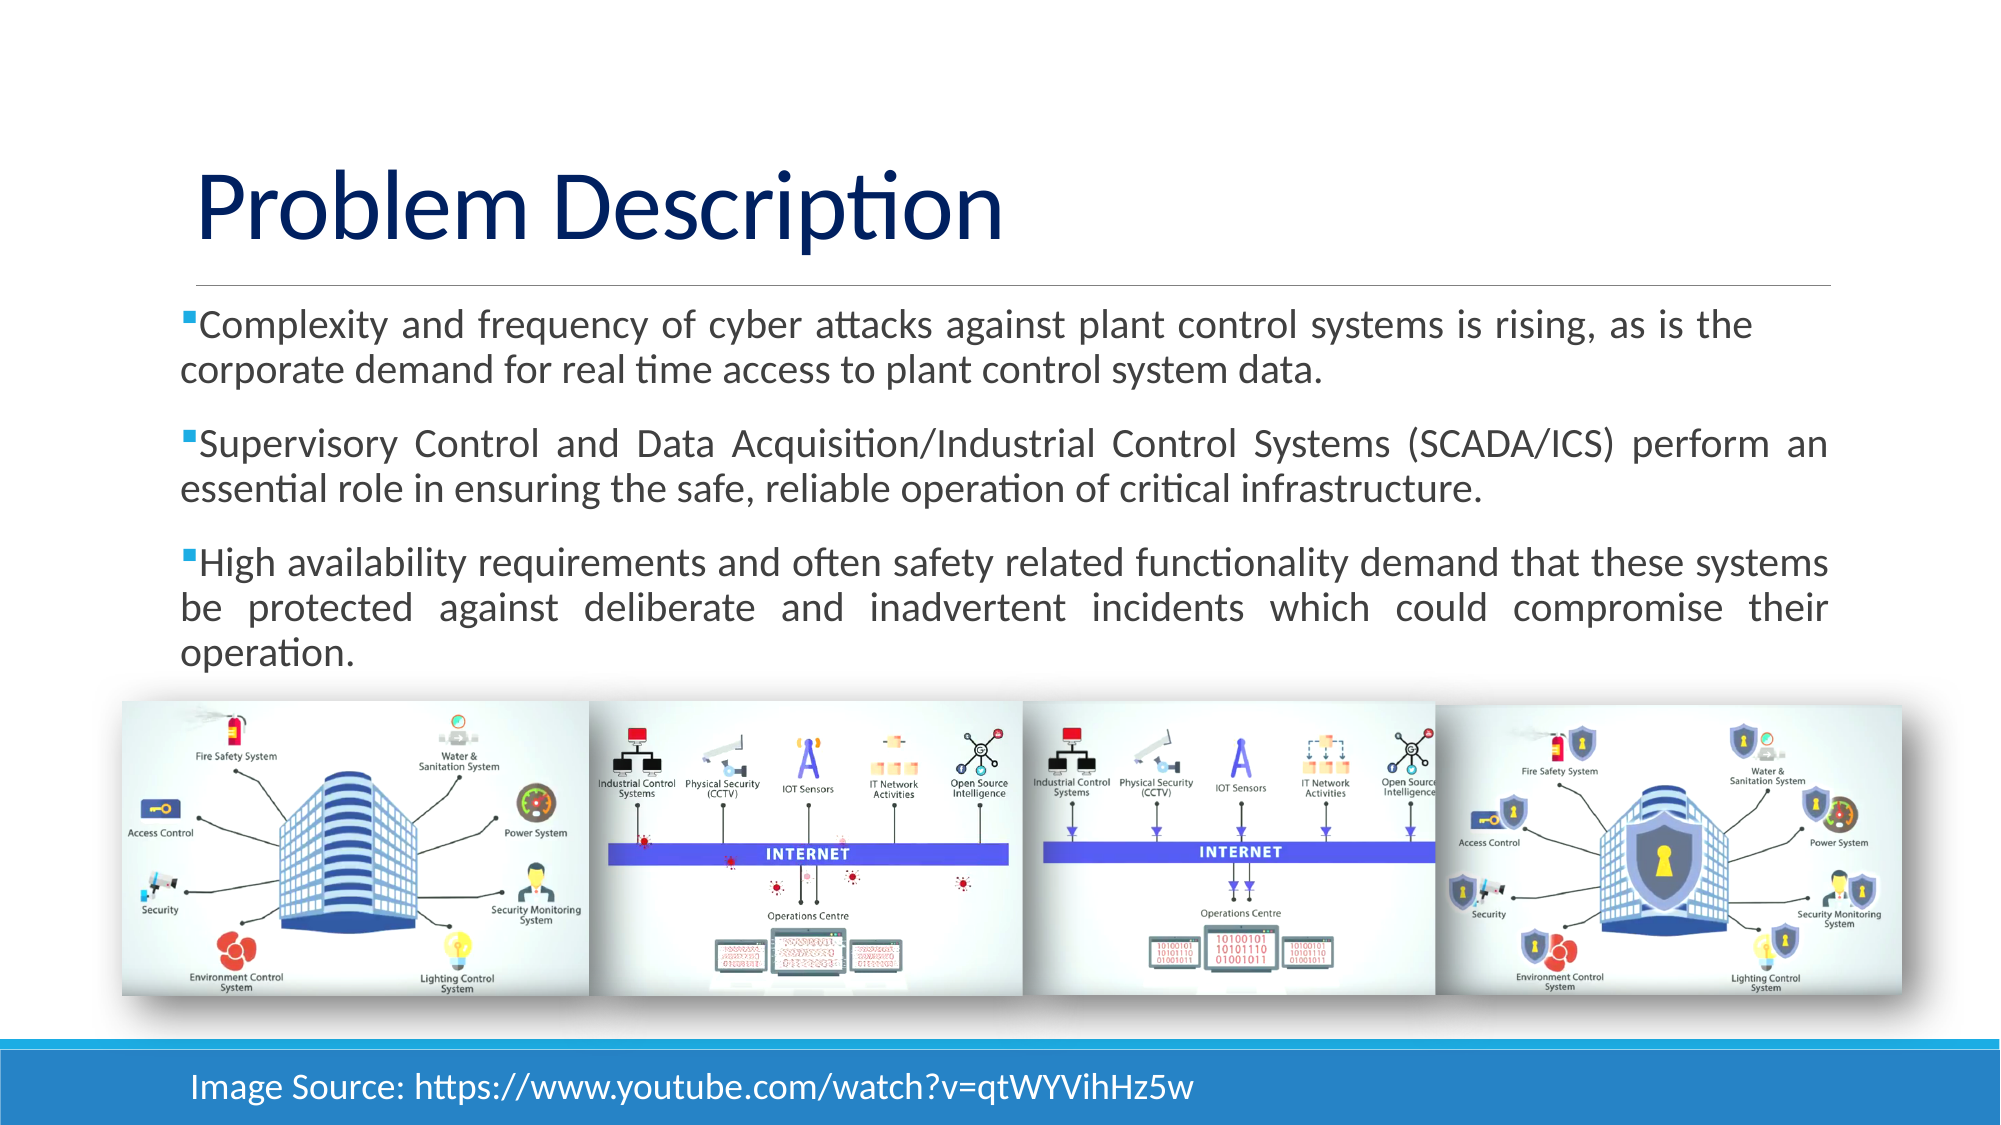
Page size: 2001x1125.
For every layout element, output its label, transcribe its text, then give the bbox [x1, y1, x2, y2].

list Complexity and frequency of cyber attacks against plant control systems is rising, as is the corporate demand for real time access to plant control system data. Supervisory Control and Data Acquisition/Industrial Control Systems (SCADA/ICS) perform an essential role in ensuring the safe, reliable operation of critical infrastructure. High availability requirements and often safety related functionality demand that these systems be protected against deliberate and inadvertent incidents which could compromise their operation. [180, 294, 1830, 687]
text_box Image Source: https://www.youtube.com/watch?v=qtWYVihHz5w [175, 1054, 1976, 1115]
picture [121, 700, 1903, 996]
title Problem Description [180, 47, 1607, 268]
